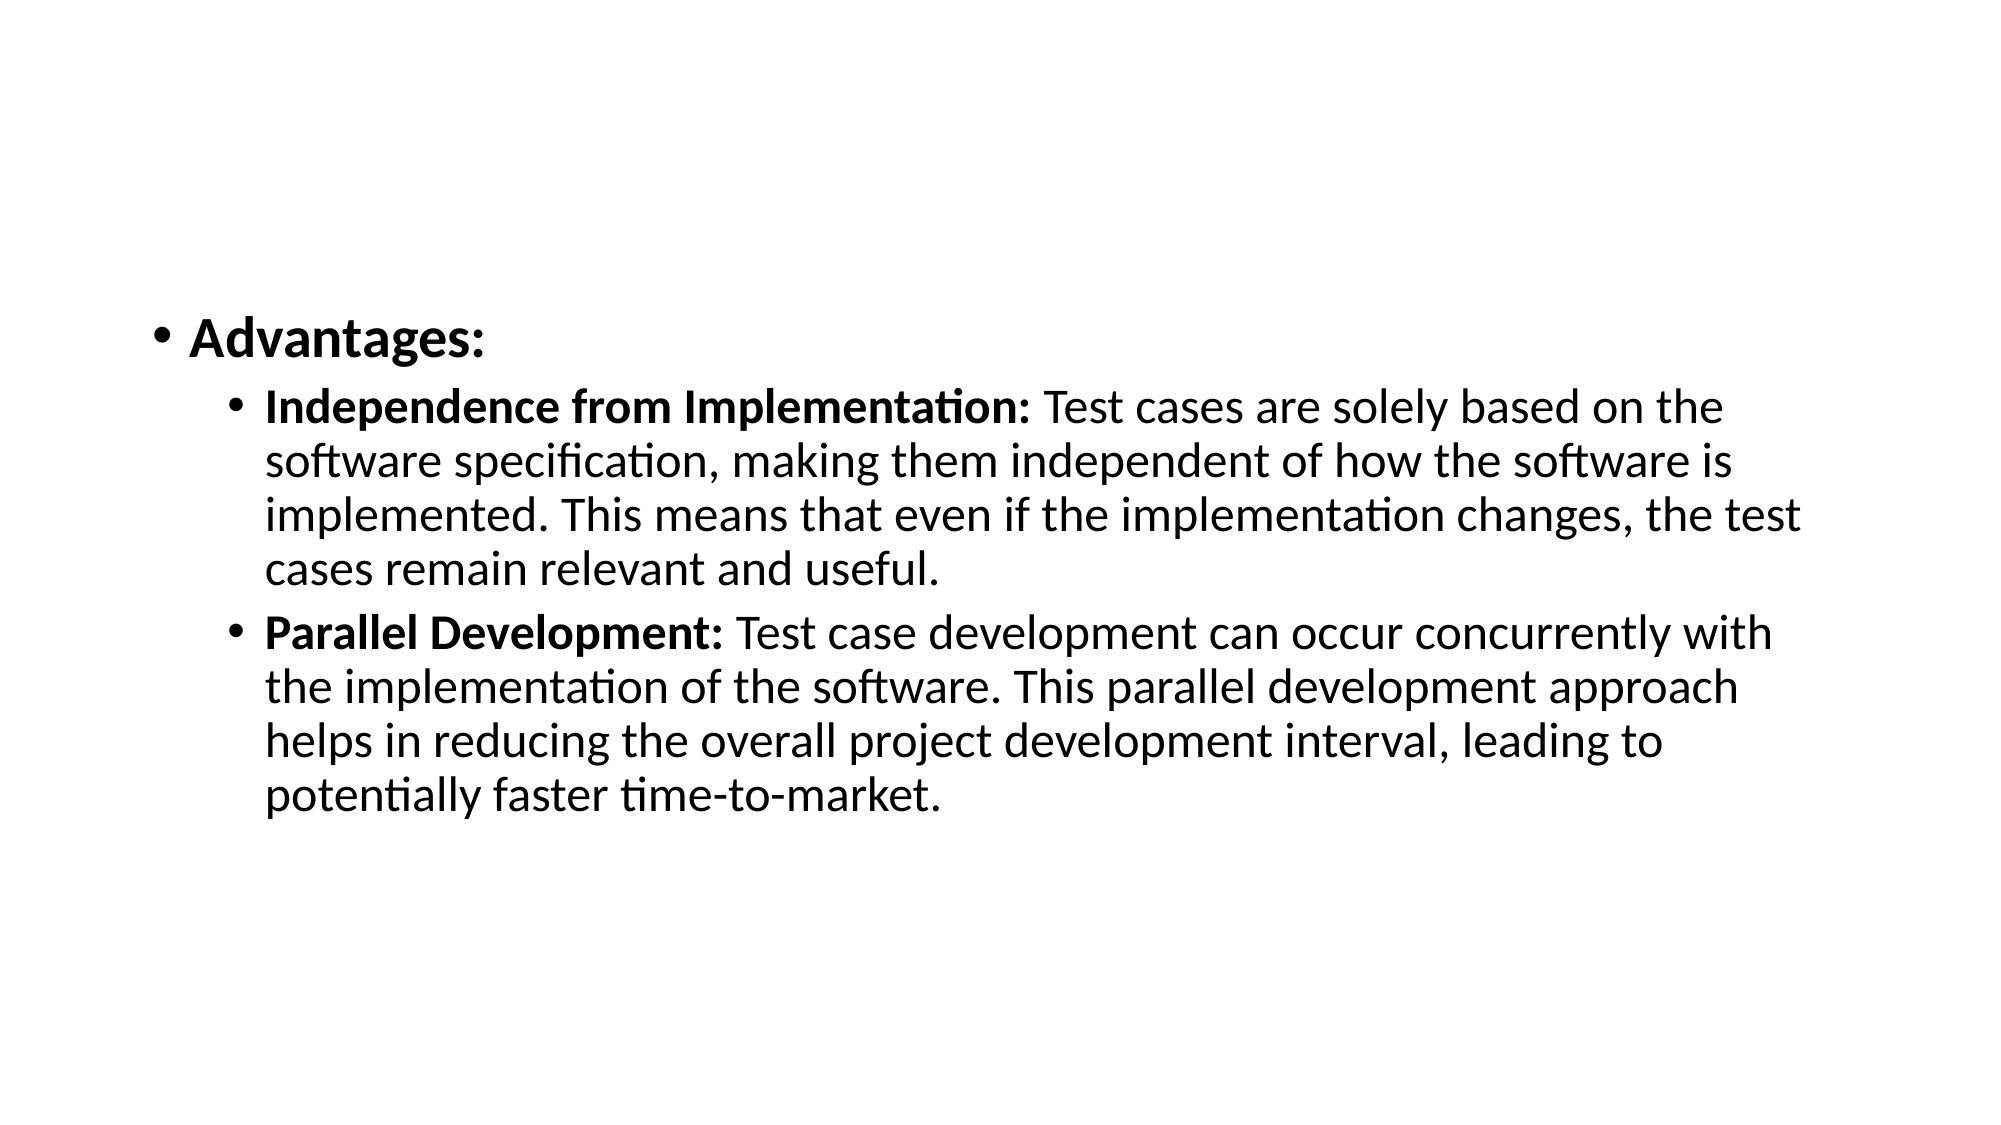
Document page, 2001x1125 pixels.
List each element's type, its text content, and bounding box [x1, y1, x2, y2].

list Advantages: Independence from Implementation: Test cases are solely based on the software specification, making them independent of how the software is implemented. This means that even if the implementation changes, the test cases remain relevant and useful. Parallel Development: Test case development can occur concurrently with the implementation of the software. This parallel development approach helps in reducing the overall project development interval, leading to potentially faster time-to-market. [137, 299, 1863, 1014]
